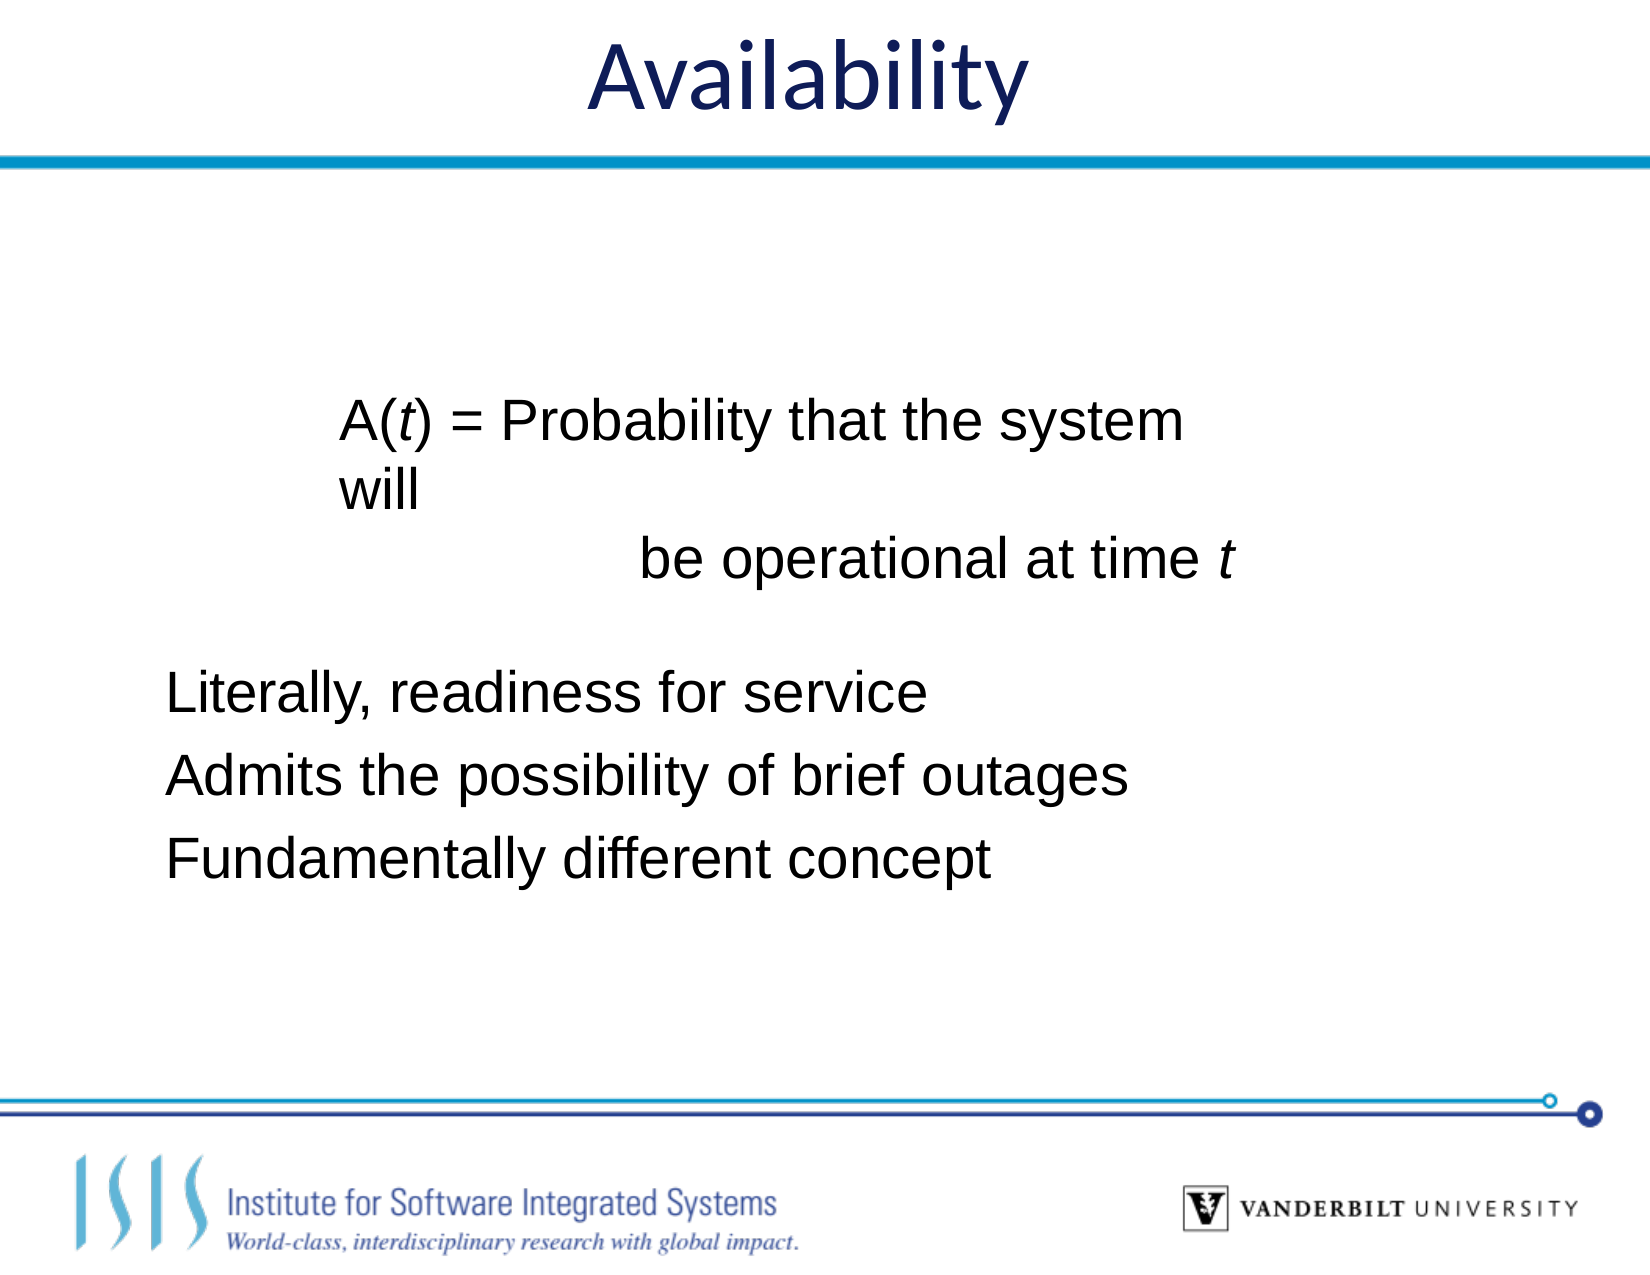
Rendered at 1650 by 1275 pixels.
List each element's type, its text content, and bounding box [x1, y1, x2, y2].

text_box A(t) = Probability that the system will be operational at time t Literally, readiness for service Admits the possibility of brief outages Fundamentally different concept [163, 382, 1274, 891]
title Availability [563, 0, 1052, 176]
